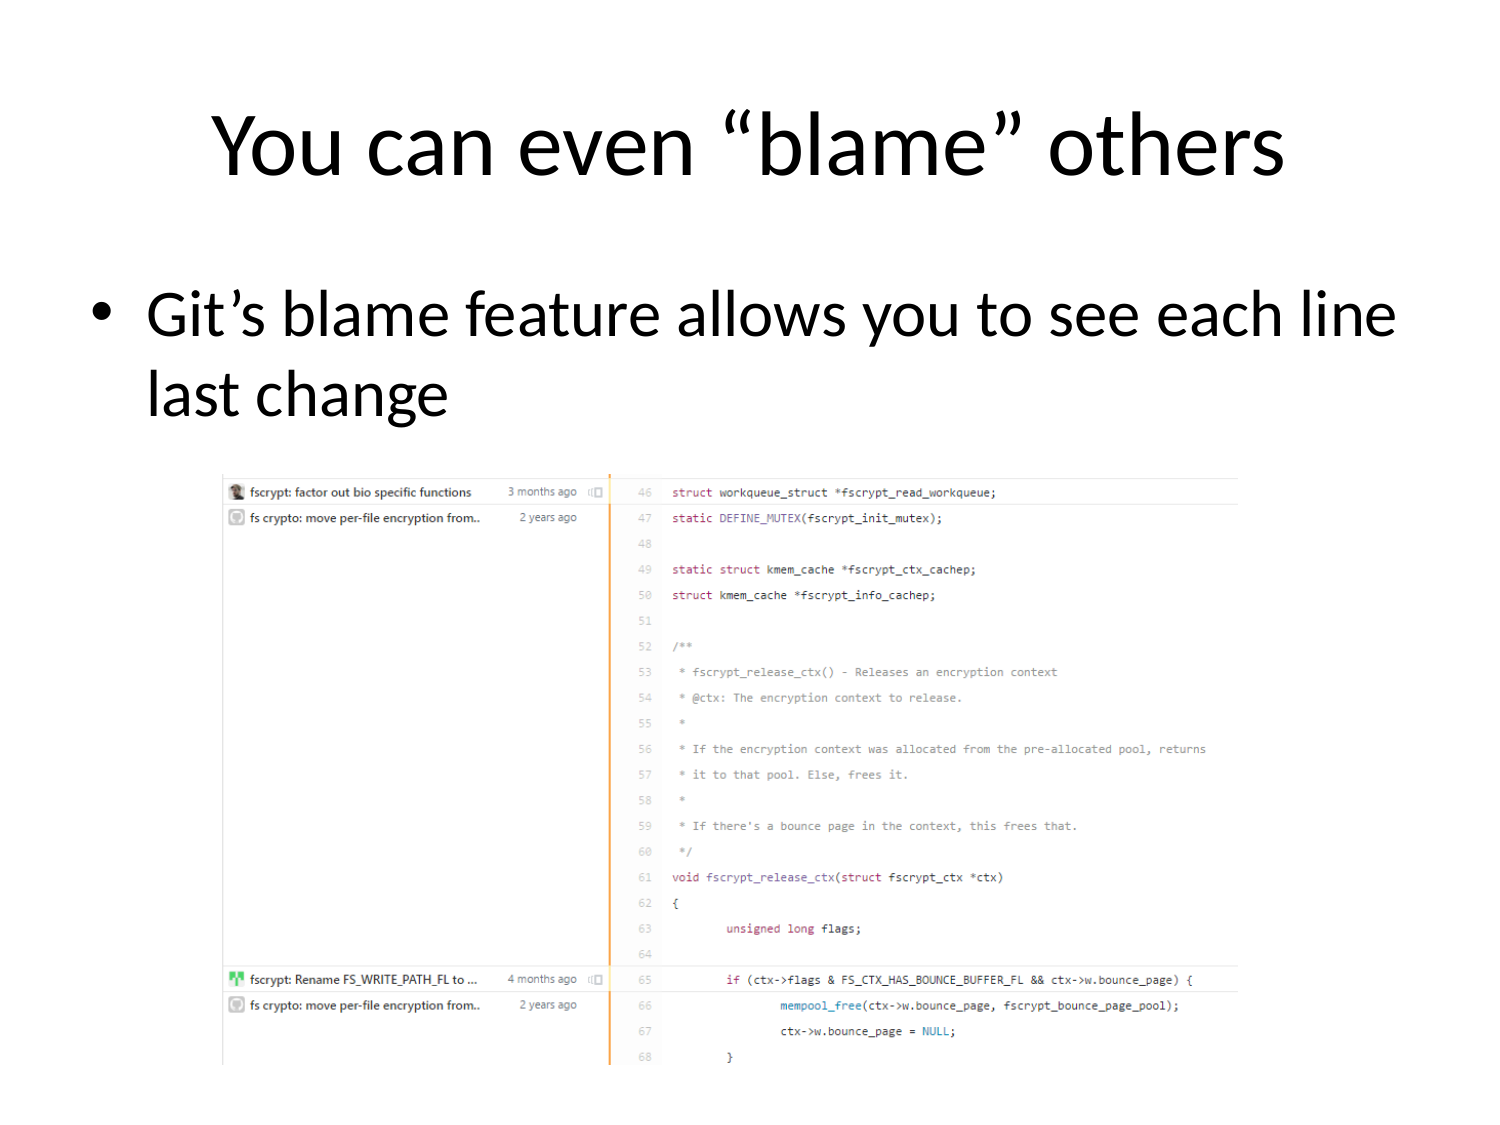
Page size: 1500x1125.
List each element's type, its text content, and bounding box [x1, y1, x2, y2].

list Git’s blame feature allows you to see each line last change [75, 262, 1425, 1005]
title You can even “blame” others [75, 45, 1425, 233]
picture [212, 474, 1238, 1065]
